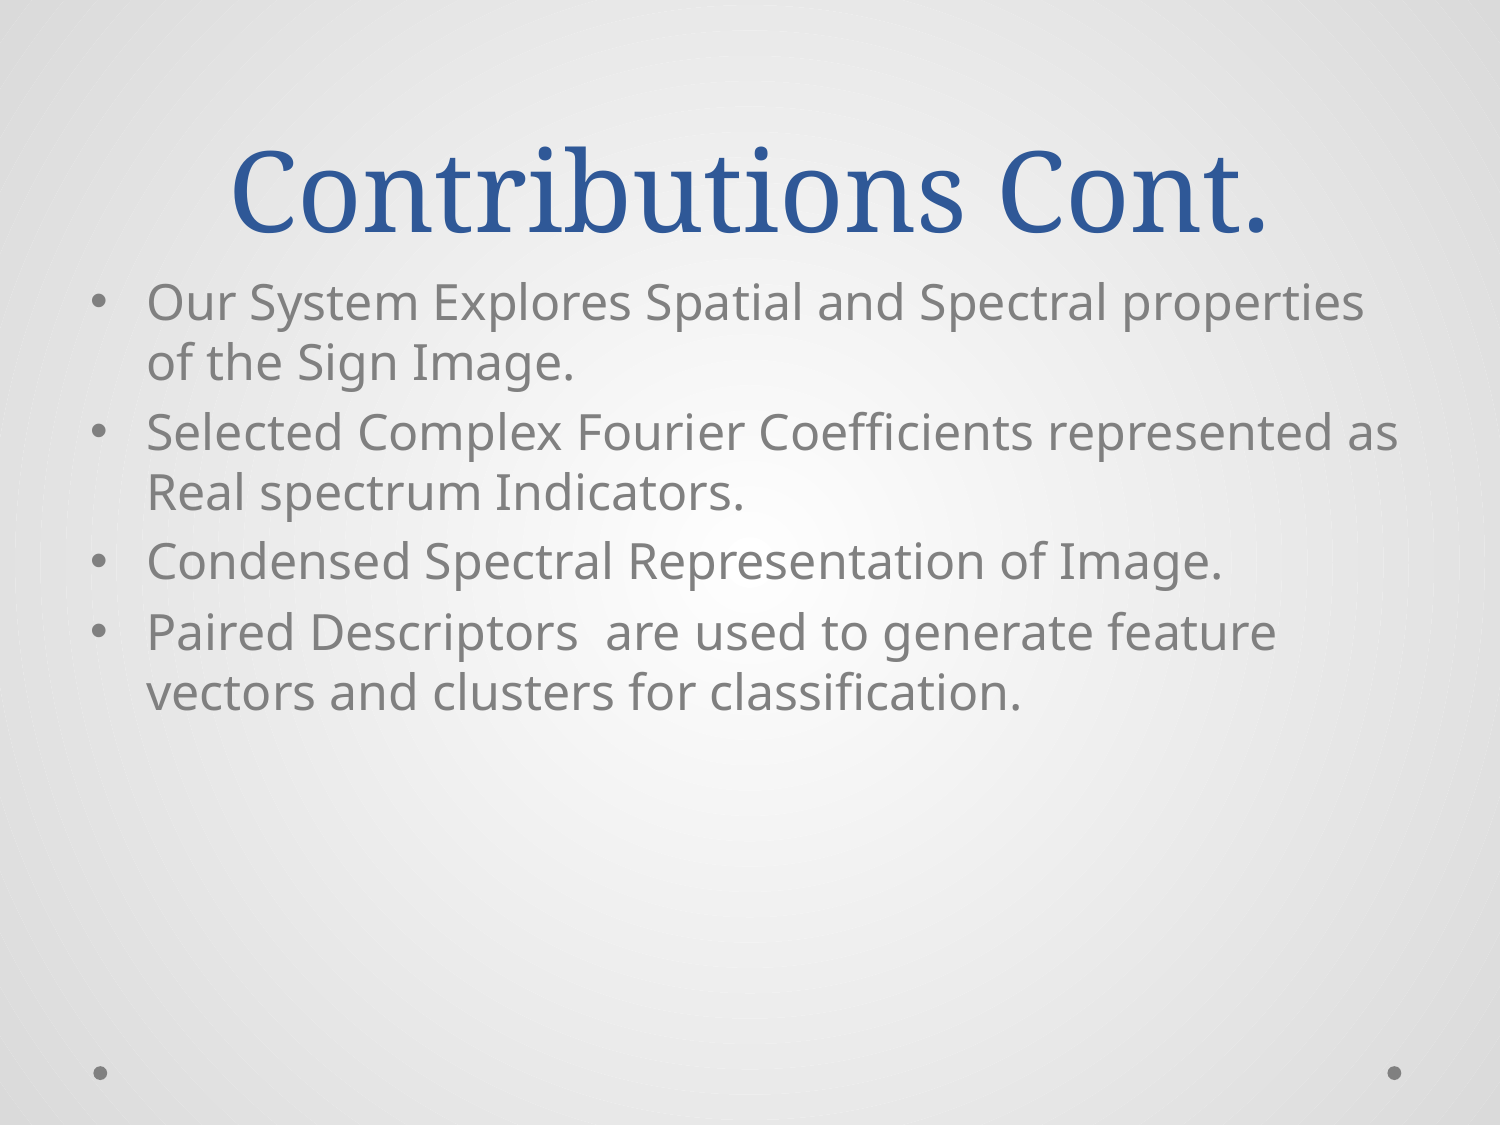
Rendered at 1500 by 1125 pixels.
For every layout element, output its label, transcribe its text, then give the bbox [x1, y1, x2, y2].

list Our System Explores Spatial and Spectral properties of the Sign Image. Selected Complex Fourier Coefficients represented as Real spectrum Indicators. Condensed Spectral Representation of Image. Paired Descriptors are used to generate feature vectors and clusters for classification. [75, 262, 1425, 1005]
title Contributions Cont. [75, 0, 1425, 262]
